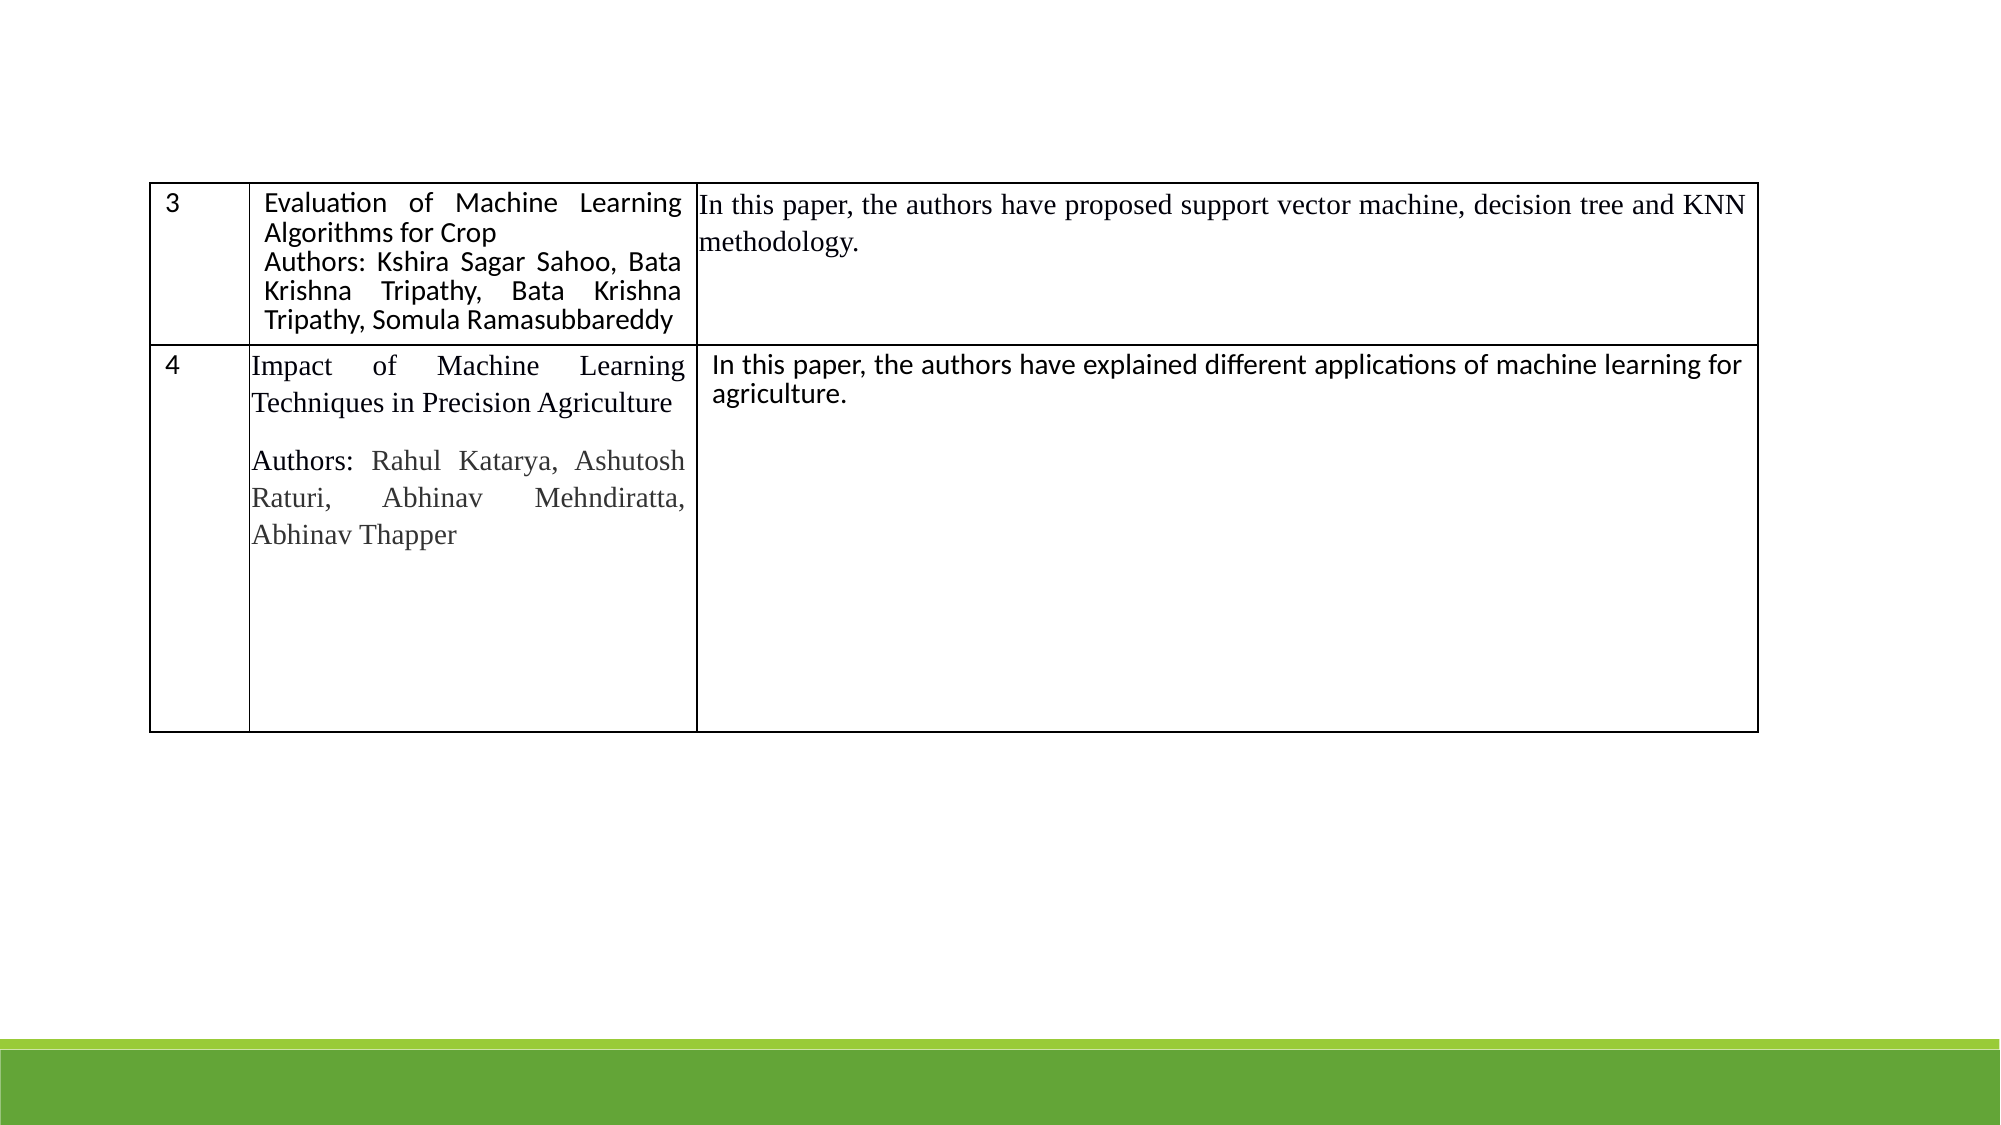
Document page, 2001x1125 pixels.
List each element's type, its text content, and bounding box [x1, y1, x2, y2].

table_header In this paper, the authors have proposed support vector machine, decision tree and KNN methodology. [698, 184, 1757, 344]
table_cell 4 [151, 346, 249, 731]
table_cell Impact of Machine Learning Techniques in Precision Agriculture Authors: Rahul Katarya, Ashutosh Raturi, Abhinav Mehndiratta, Abhinav Thapper [250, 346, 696, 731]
table_header Evaluation of Machine Learning Algorithms for Crop Authors: Kshira Sagar Sahoo, Bata Krishna Tripathy, Bata Krishna Tripathy, Somula Ramasubbareddy [250, 184, 696, 344]
table_cell In this paper, the authors have explained different applications of machine learning for agriculture. [698, 346, 1757, 731]
table_header 3 [151, 184, 249, 344]
